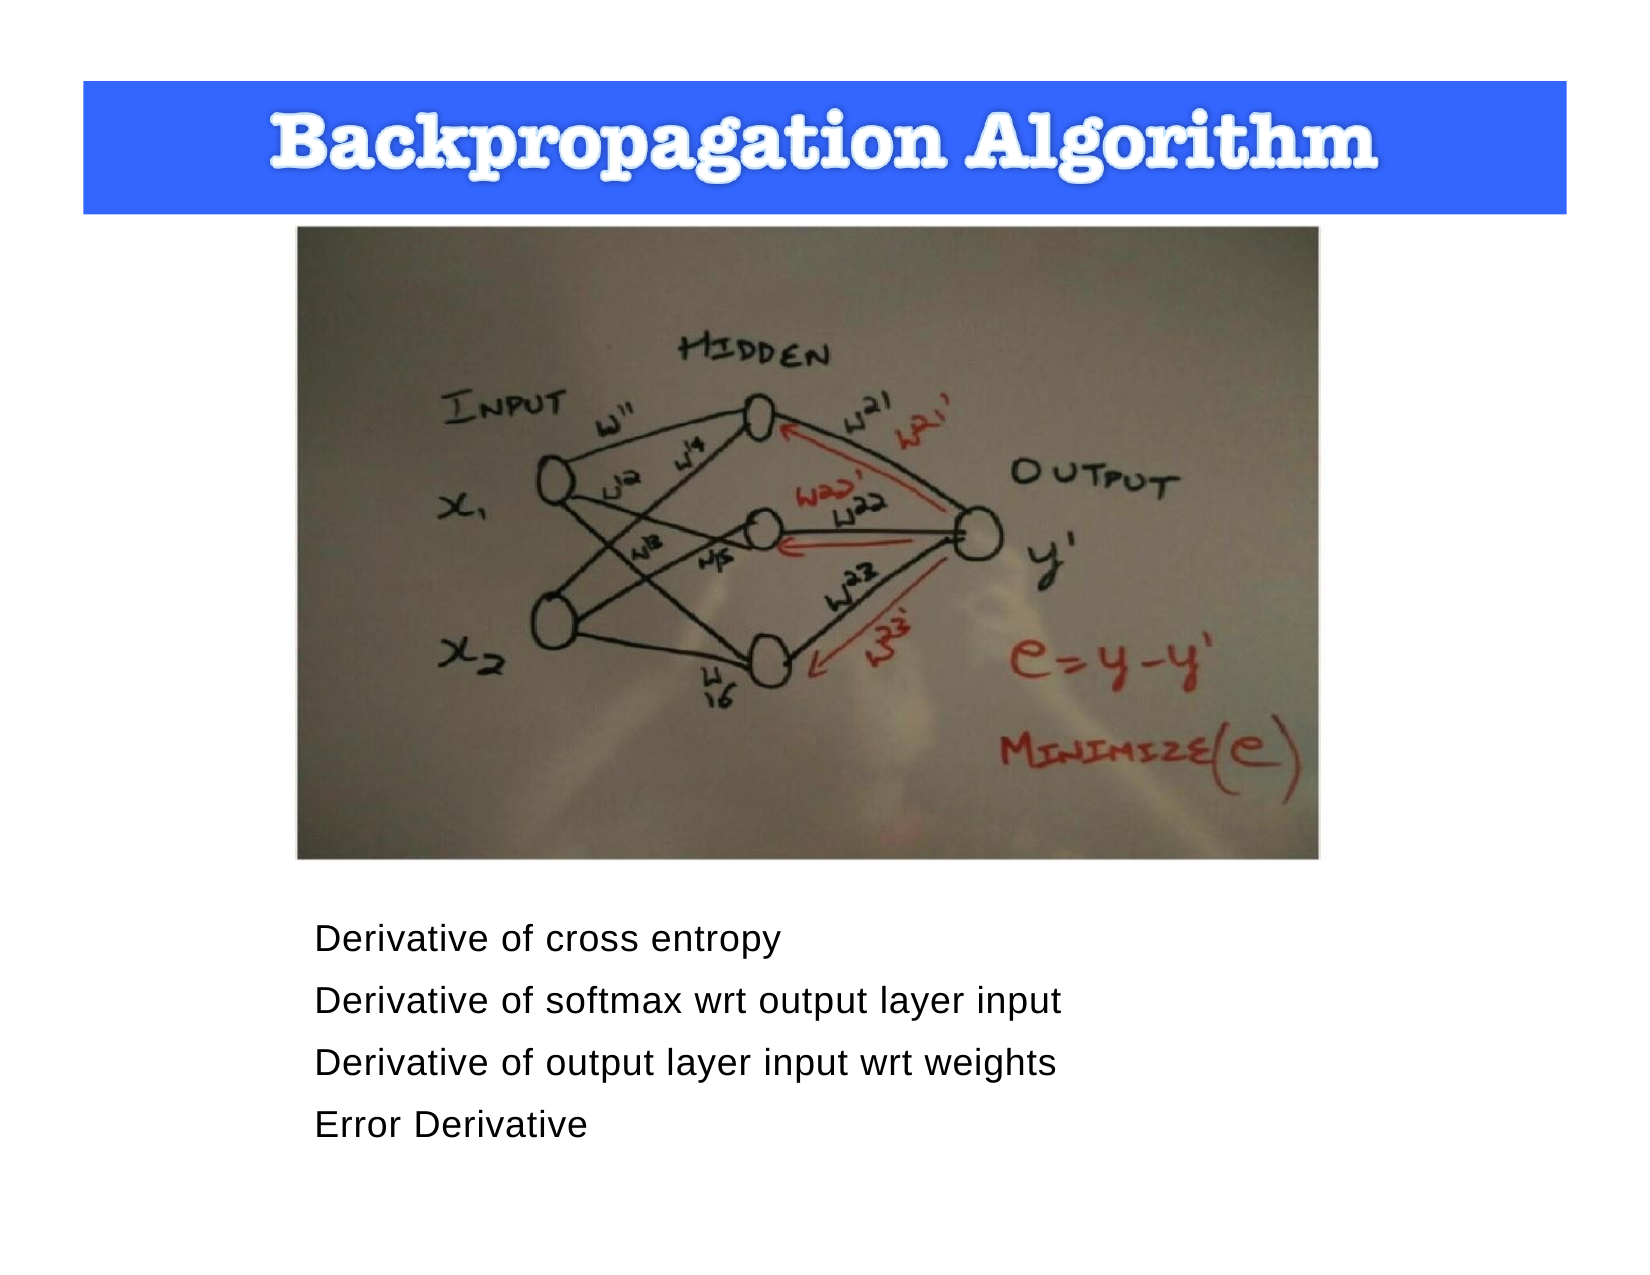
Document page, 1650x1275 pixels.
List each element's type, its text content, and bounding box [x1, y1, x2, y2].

text_box Derivative of cross entropy Derivative of softmax wrt output layer input Derivative of output layer input wrt weights Error Derivative [312, 912, 1610, 1146]
text_box [287, 225, 1330, 862]
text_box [83, 80, 1567, 215]
